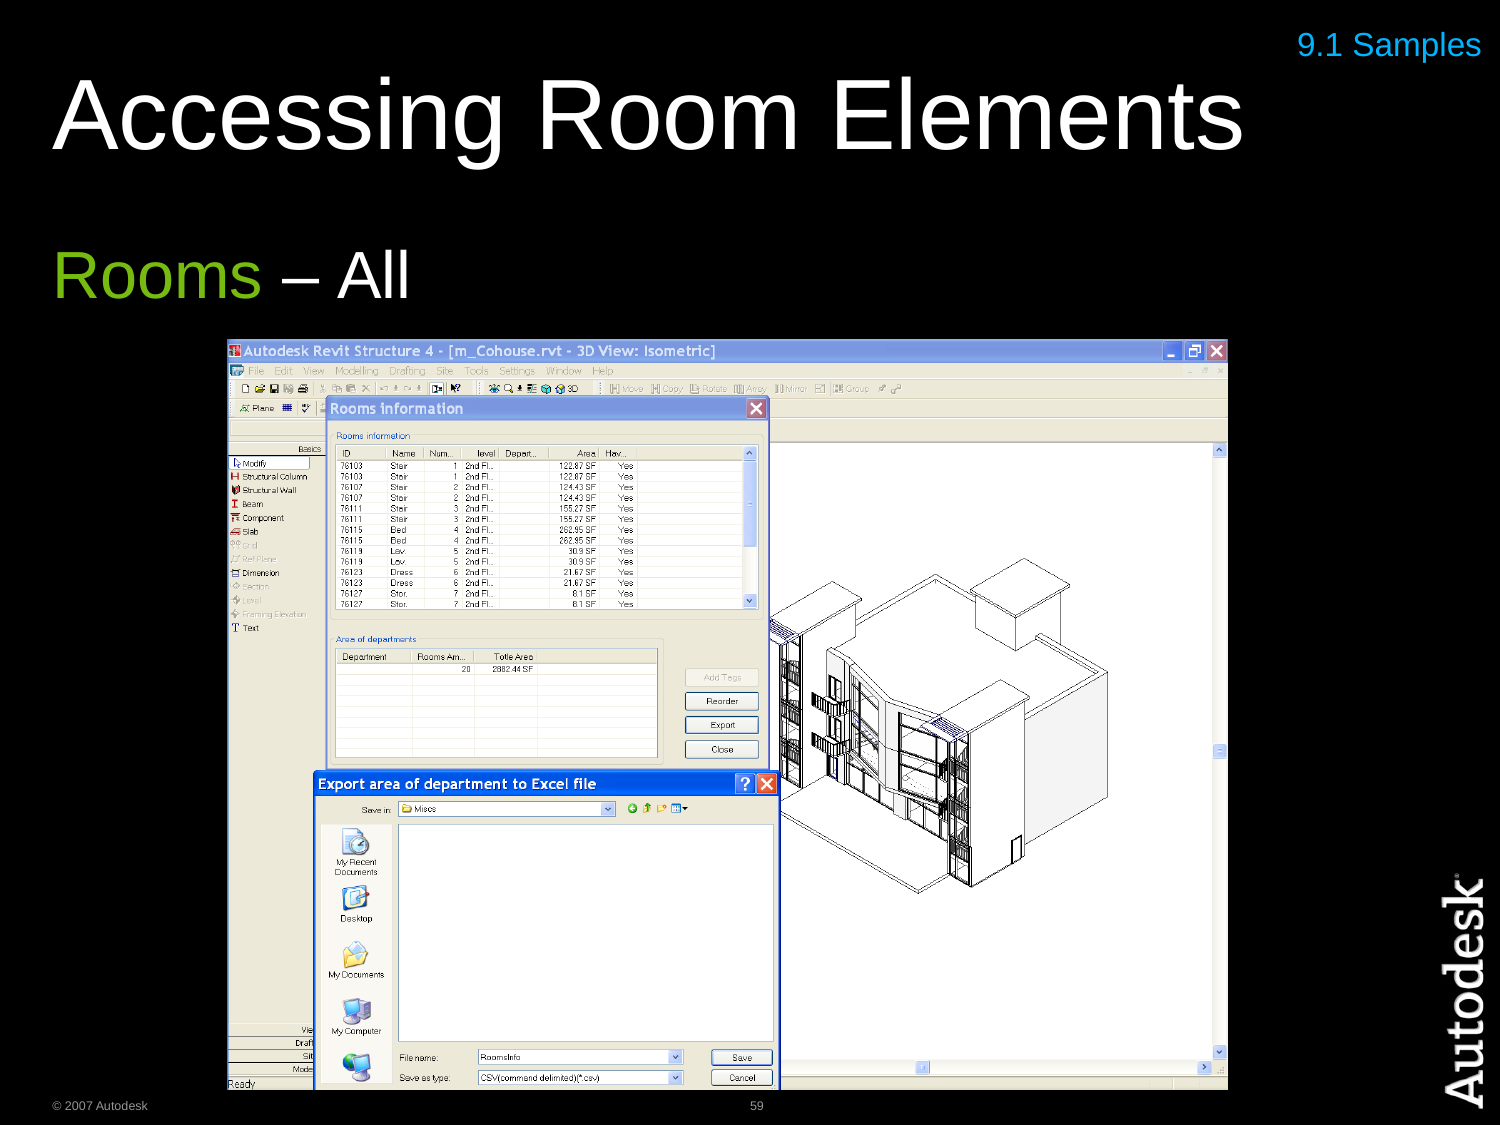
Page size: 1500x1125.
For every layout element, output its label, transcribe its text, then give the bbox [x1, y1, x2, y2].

list Rooms – All [52, 231, 1301, 387]
text_box Accessing Room Elements [52, 24, 1313, 213]
picture [226, 339, 1228, 1091]
text_box 9.1 Samples [878, 23, 1483, 64]
picture [1402, 0, 1500, 1125]
